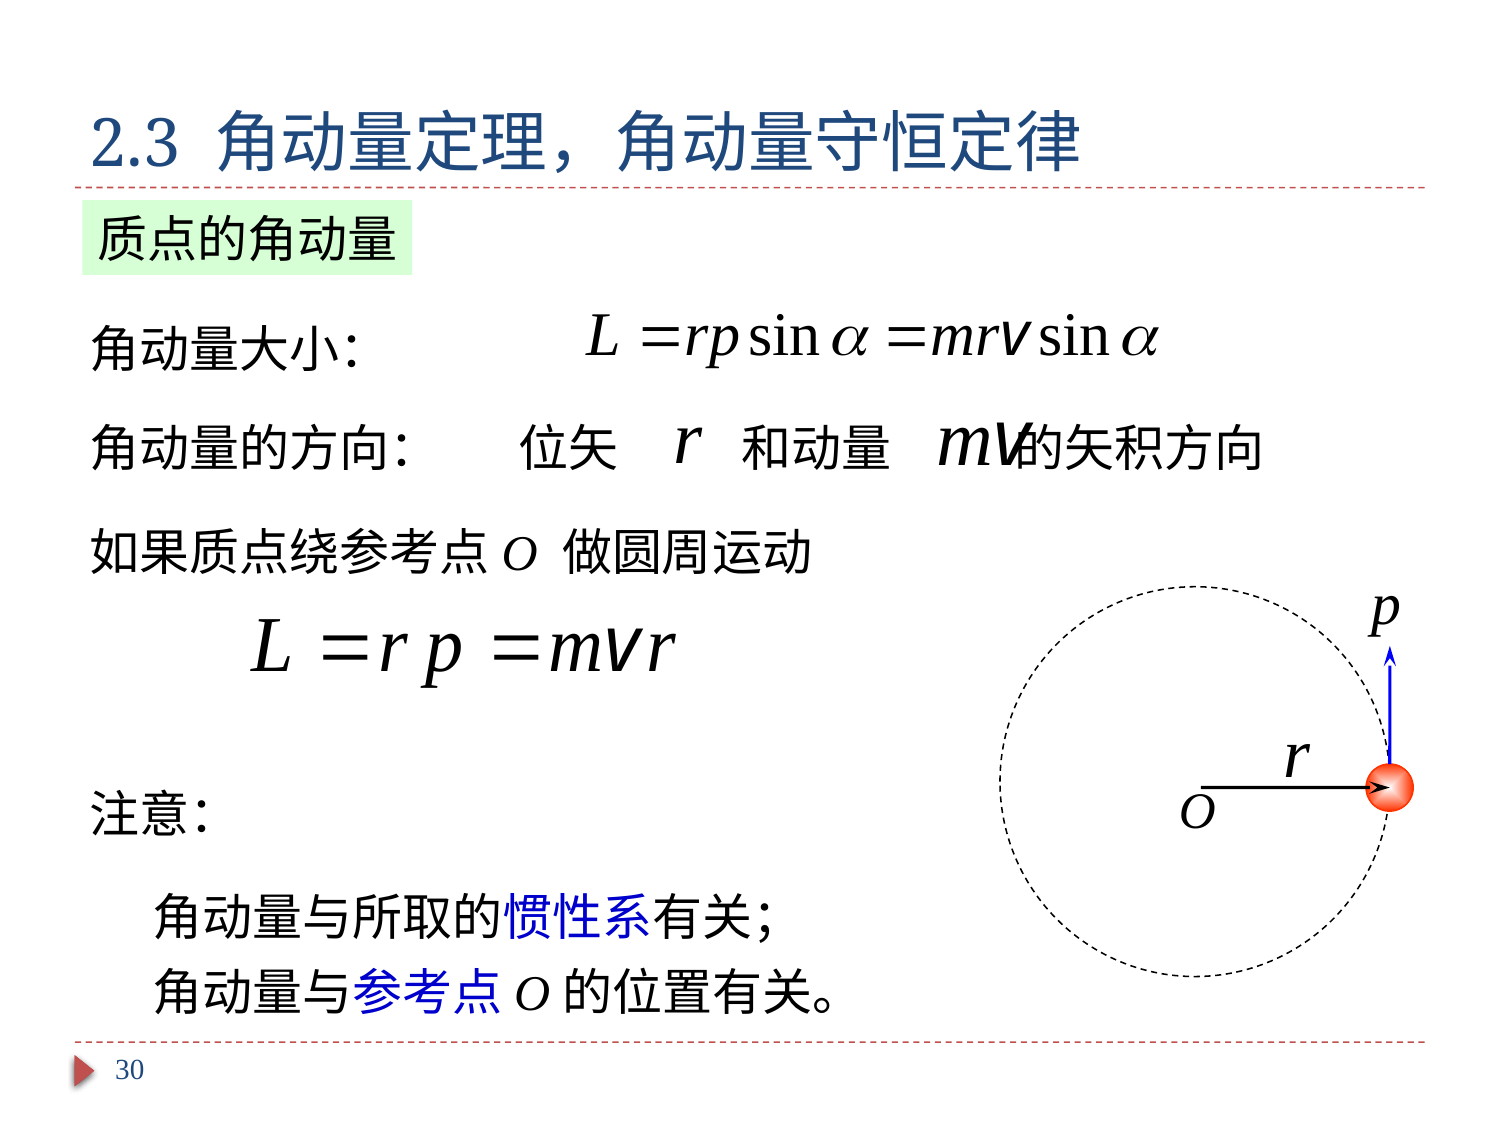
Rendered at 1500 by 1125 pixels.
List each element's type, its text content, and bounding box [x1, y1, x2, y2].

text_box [74, 392, 1438, 486]
title 2.3 角动量定理，角动量守恒定律 [75, 37, 1425, 188]
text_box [574, 298, 1174, 382]
text_box 角动量大小： [75, 294, 475, 385]
picture [237, 599, 693, 701]
text_box 质点的角动量 [82, 200, 413, 275]
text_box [999, 574, 1415, 977]
text_box 如果质点绕参考点O 做圆周运动 [74, 497, 997, 588]
text_box 角动量与所取的惯性系有关； 角动量与参考点O的位置有关。 [137, 862, 900, 1028]
text_box 注意： [75, 759, 347, 851]
slide_number 30 [100, 1042, 426, 1103]
